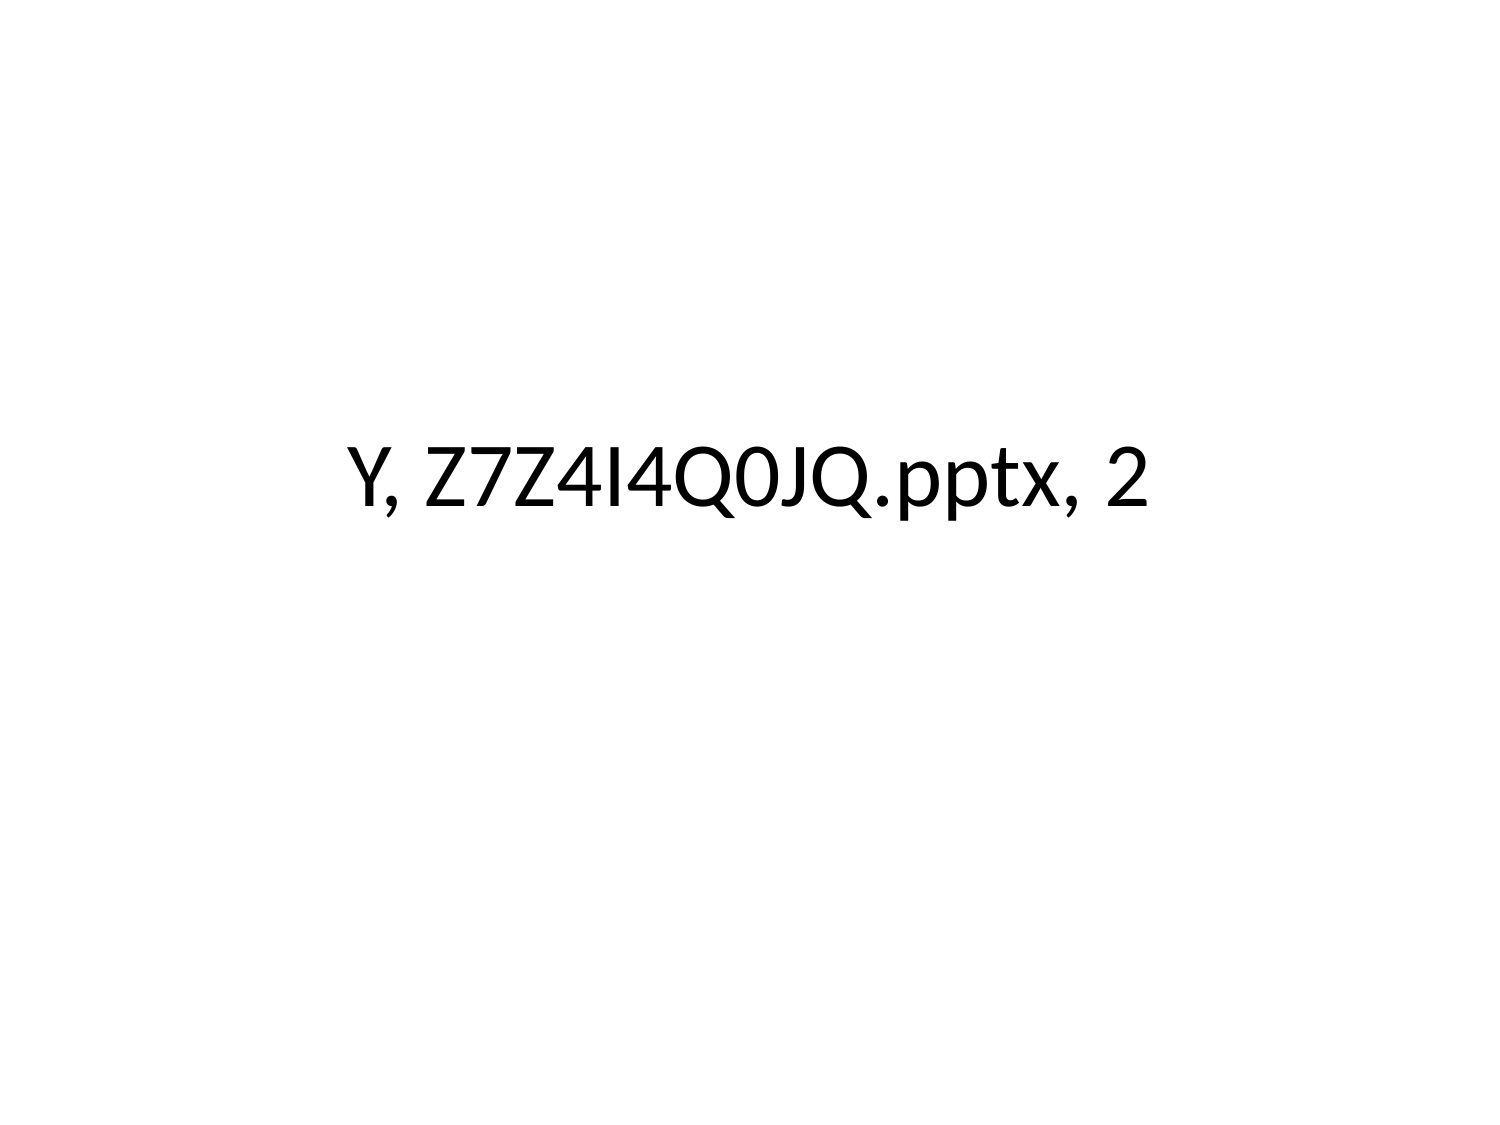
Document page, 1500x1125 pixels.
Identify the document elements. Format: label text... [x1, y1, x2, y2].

title Y, Z7Z4I4Q0JQ.pptx, 2 [112, 349, 1388, 591]
